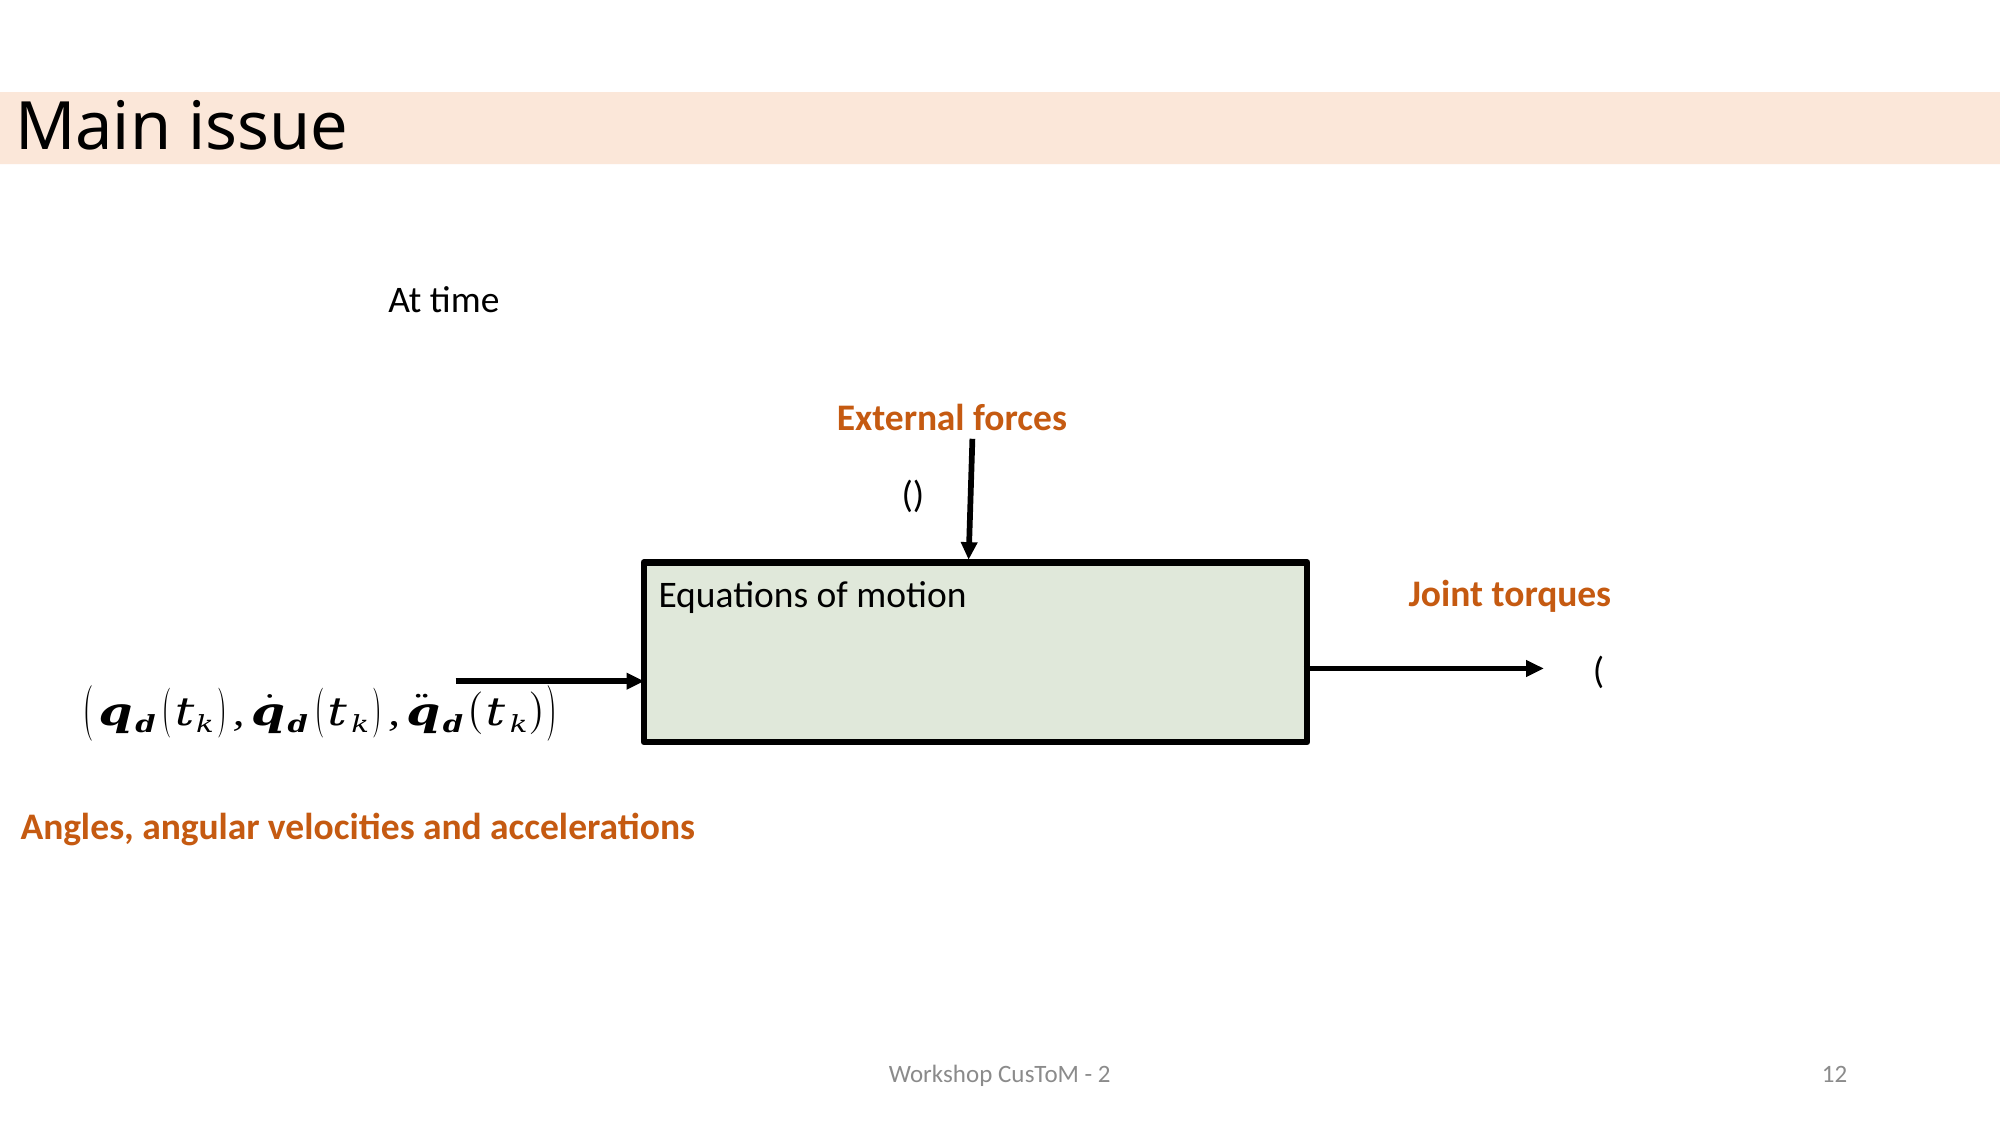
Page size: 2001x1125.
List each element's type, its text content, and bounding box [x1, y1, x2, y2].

slide_number 12 [1412, 1042, 1863, 1103]
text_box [822, 386, 1424, 569]
footer Workshop CusToM - 2 [662, 1042, 1338, 1103]
text_box Angles, angular velocities and accelerations [5, 794, 864, 855]
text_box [1303, 561, 1996, 699]
title Main issue [0, 92, 2000, 165]
